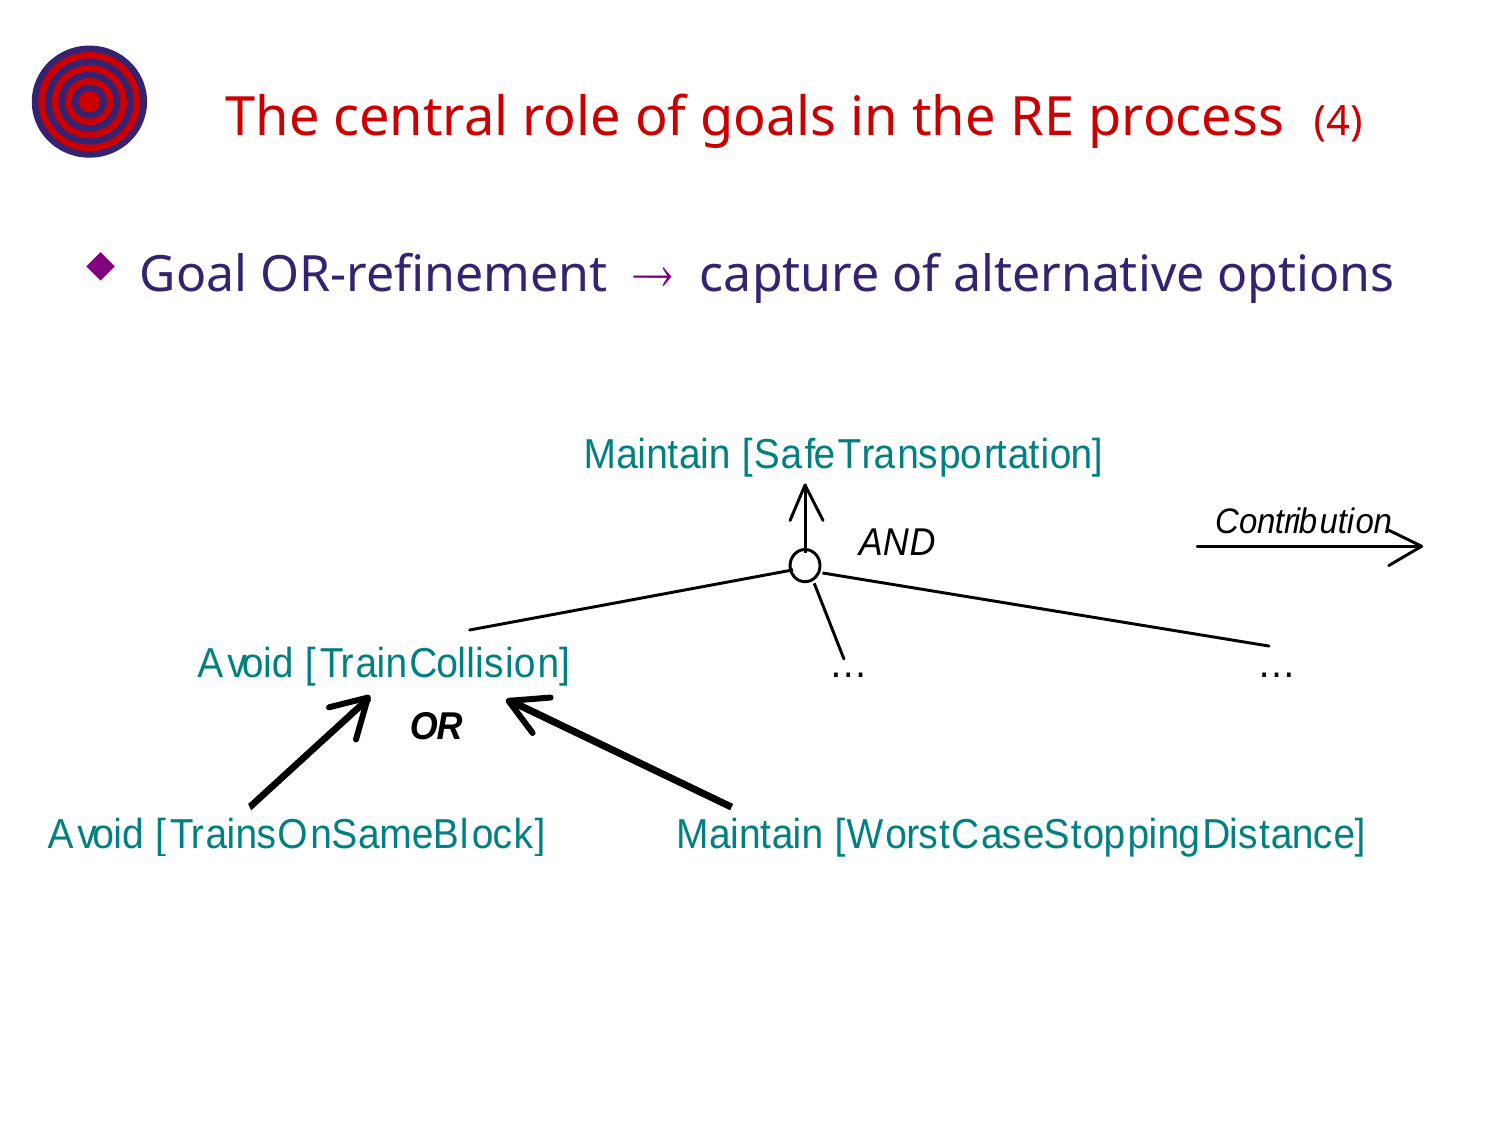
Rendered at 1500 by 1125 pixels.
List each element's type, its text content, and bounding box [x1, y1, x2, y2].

list Goal OR-refinement  capture of alternative options [27, 187, 1452, 343]
title The central role of goals in the RE process (4) [106, 49, 1482, 175]
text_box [32, 46, 147, 158]
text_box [23, 420, 1500, 885]
